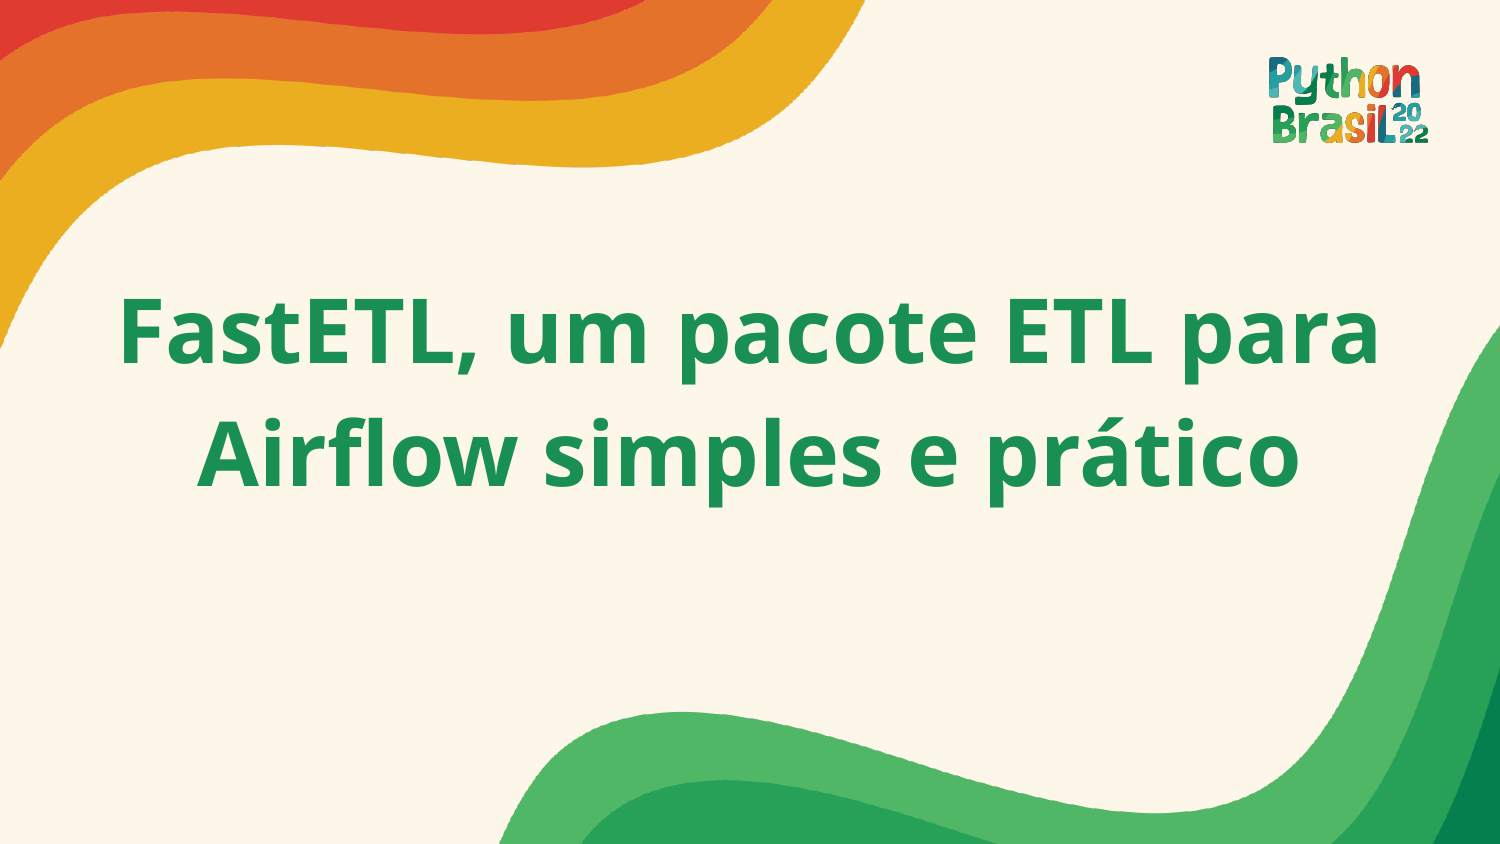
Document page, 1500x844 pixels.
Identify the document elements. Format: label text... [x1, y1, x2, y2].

title FastETL, um pacote ETL para Airflow simples e prático [51, 190, 1449, 528]
picture [0, 0, 1500, 844]
